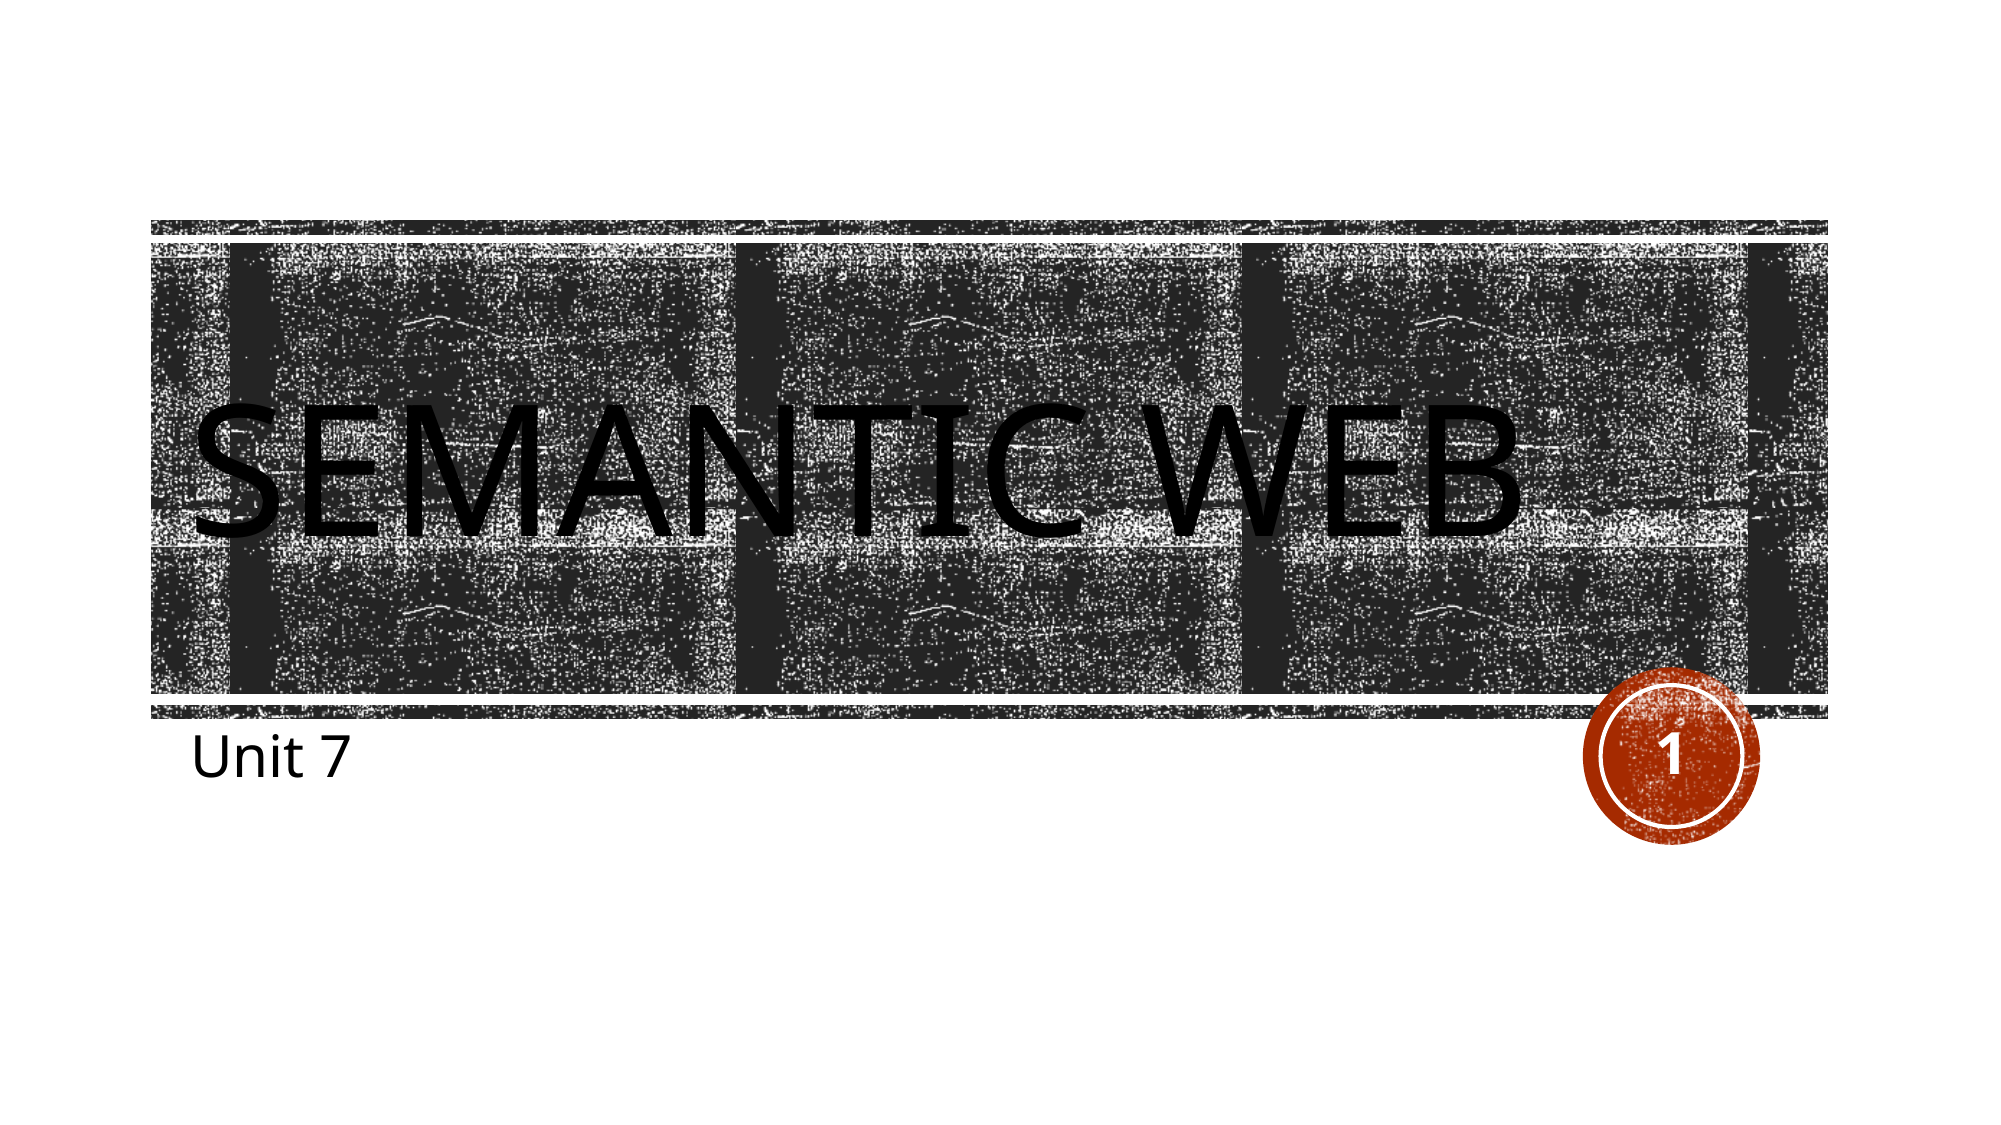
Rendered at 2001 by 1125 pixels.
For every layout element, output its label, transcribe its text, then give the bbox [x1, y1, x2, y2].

subtitle Unit 7 [175, 720, 1470, 896]
slide_number 1 [1573, 703, 1770, 809]
title Semantic Web [172, 234, 1808, 733]
